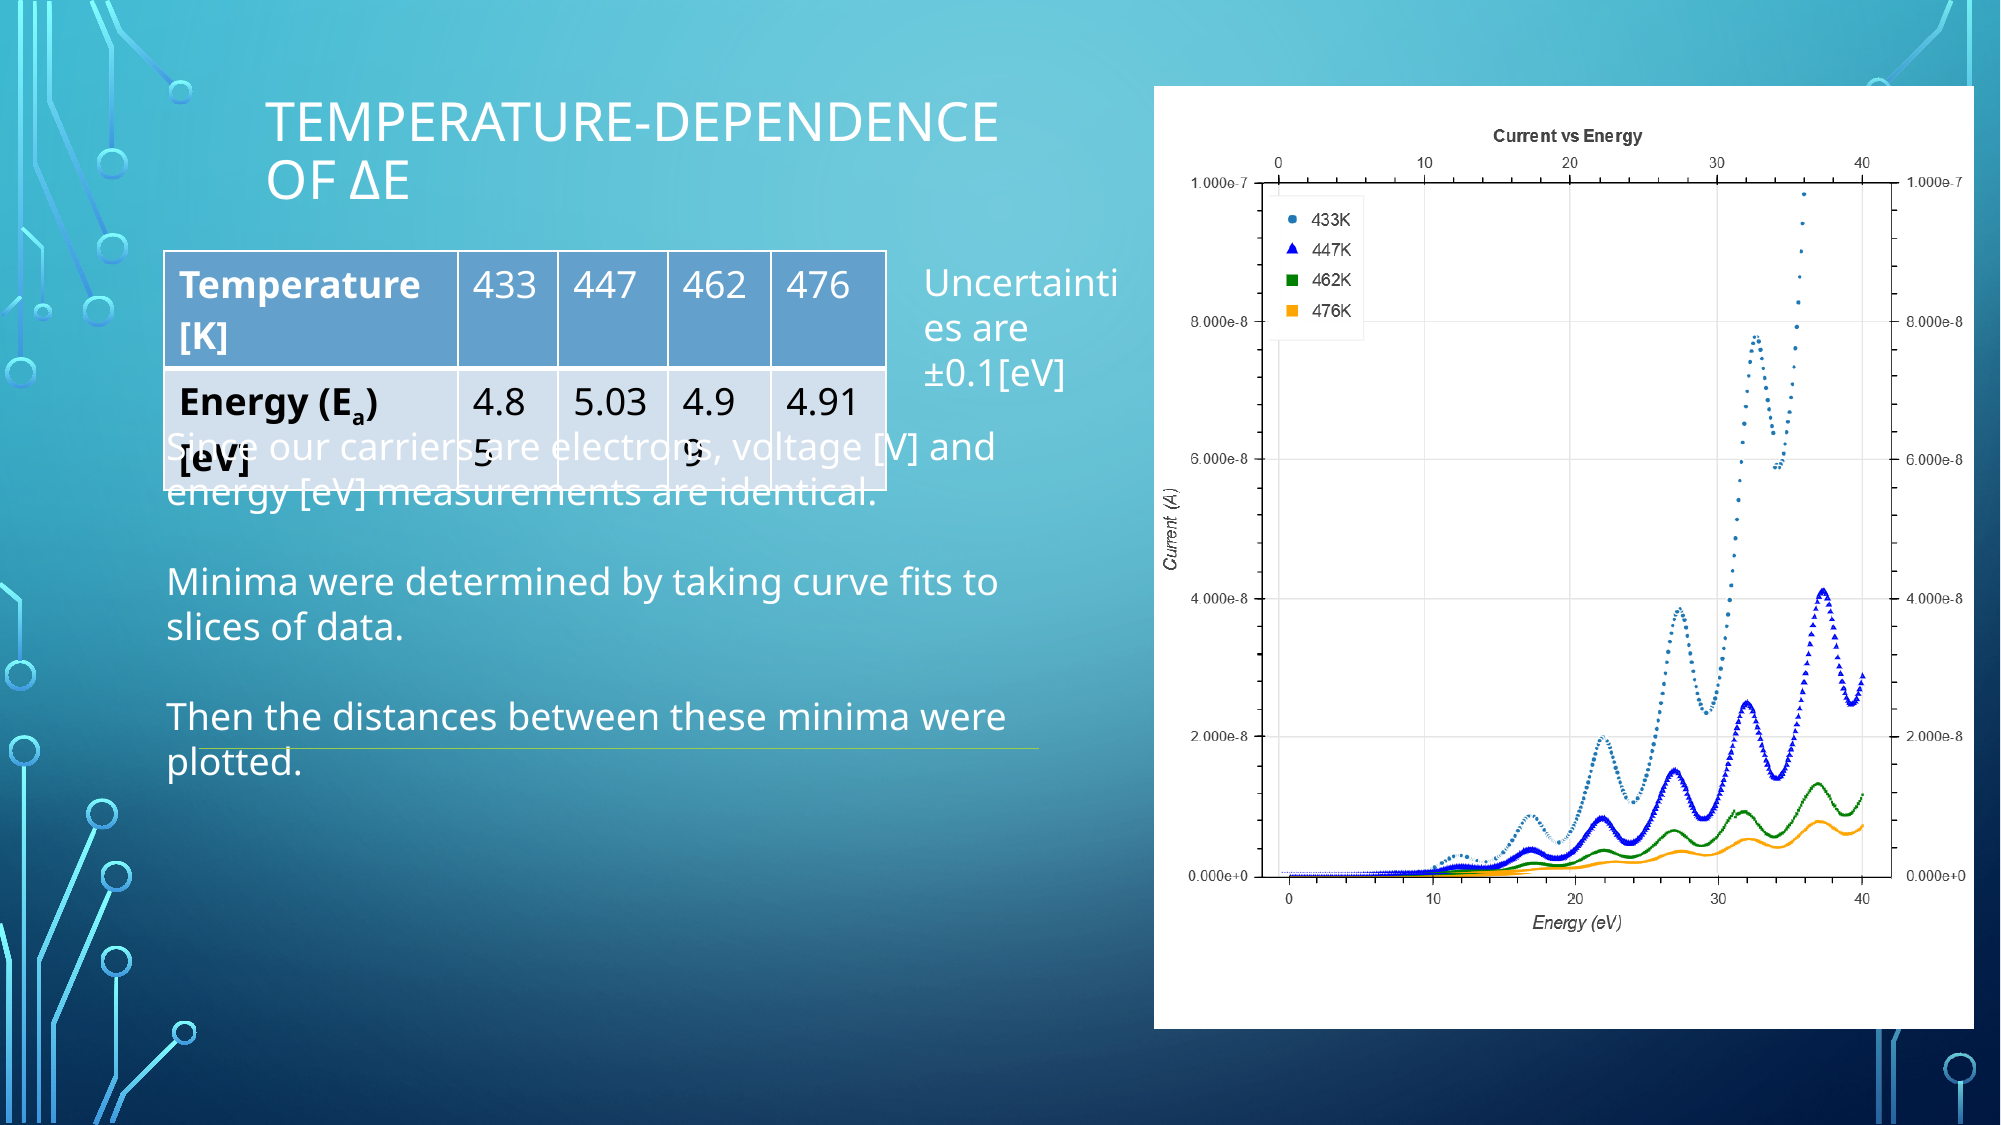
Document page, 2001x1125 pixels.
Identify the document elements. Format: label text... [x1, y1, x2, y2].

picture [1154, 86, 1975, 1030]
table_cell 4.85 [459, 371, 557, 415]
table_cell Energy (Ea) [eV] [165, 371, 457, 415]
table_header 447 [559, 252, 667, 366]
table_header 433 [459, 252, 557, 366]
table_header 476 [772, 252, 885, 366]
title Temperature-Dependence of ΔE [250, 87, 1027, 284]
table_header Temperature [K] [165, 252, 457, 366]
table_cell 4.99 [669, 371, 770, 415]
table_cell 4.91 [772, 371, 885, 415]
text_box Since our carriers are electrons, voltage [V] and energy [eV] measurements are identical. Minima were determined by taking curve fits to slices of data. Then the distances between these minima were plotted. [151, 415, 1102, 791]
table_cell 5.03 [559, 371, 667, 415]
table_header 462 [669, 252, 770, 366]
text_box Uncertainties are ±0.1[eV] [908, 251, 1144, 401]
